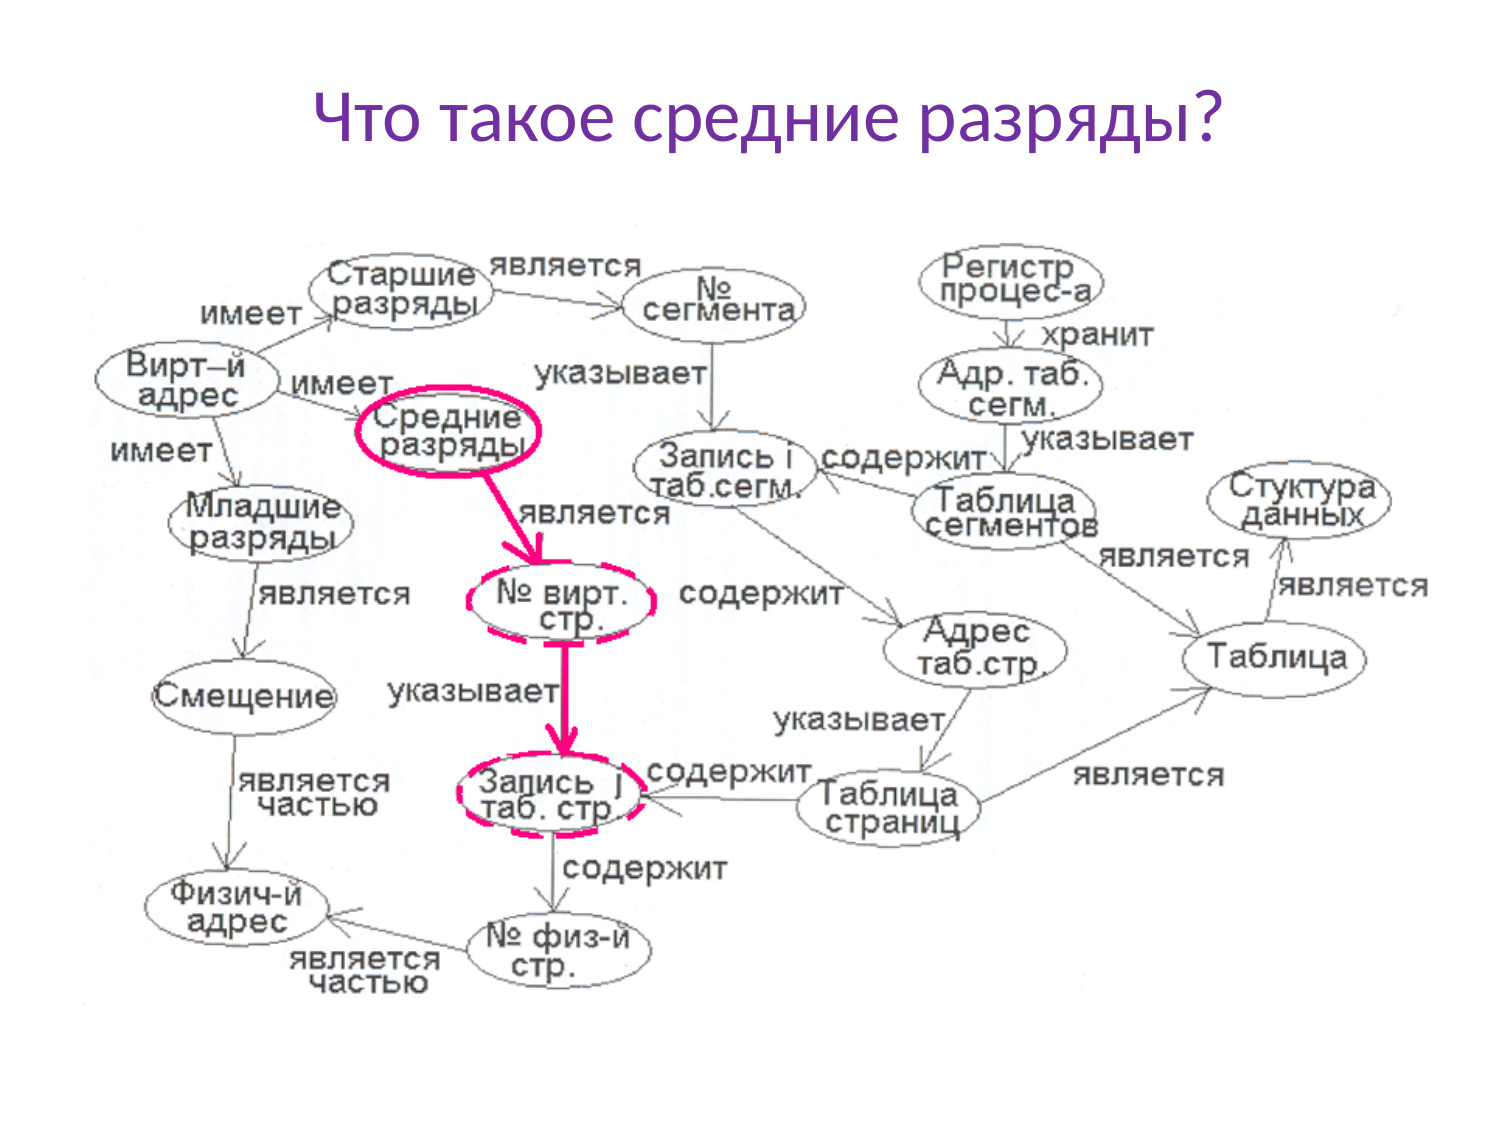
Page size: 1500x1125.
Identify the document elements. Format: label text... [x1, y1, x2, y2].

title Что такое средние разряды? [152, 58, 1388, 164]
picture [70, 210, 1462, 1032]
